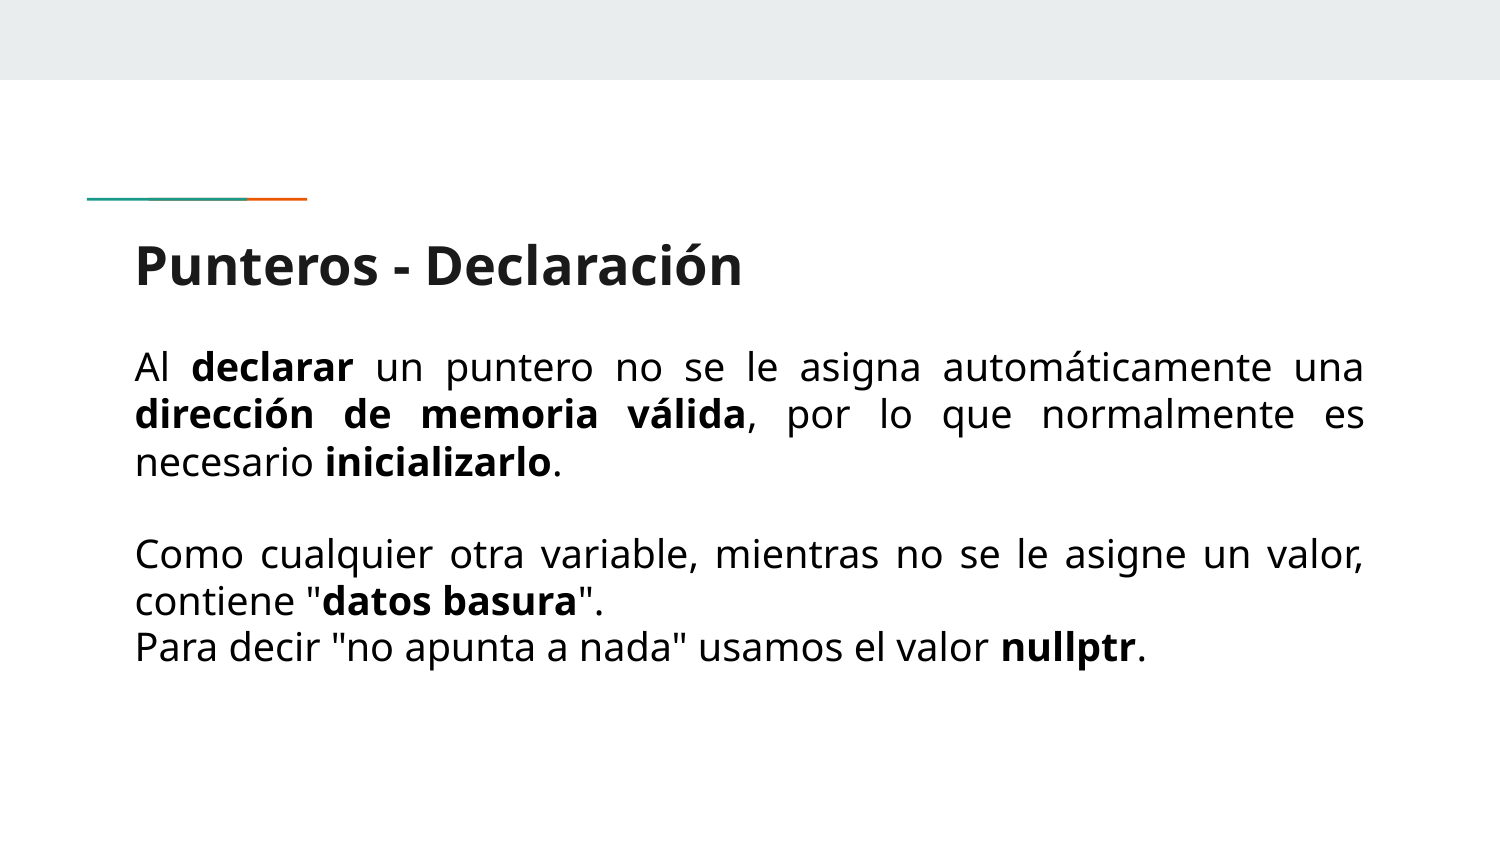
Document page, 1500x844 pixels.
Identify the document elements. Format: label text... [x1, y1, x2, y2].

list Al declarar un puntero no se le asigna automáticamente una dirección de memoria válida, por lo que normalmente es necesario inicializarlo. Como cualquier otra variable, mientras no se le asigne un valor, contiene "datos basura". Para decir "no apunta a nada" usamos el valor nullptr. [119, 326, 1381, 819]
title Punteros - Declaración [119, 216, 1381, 305]
